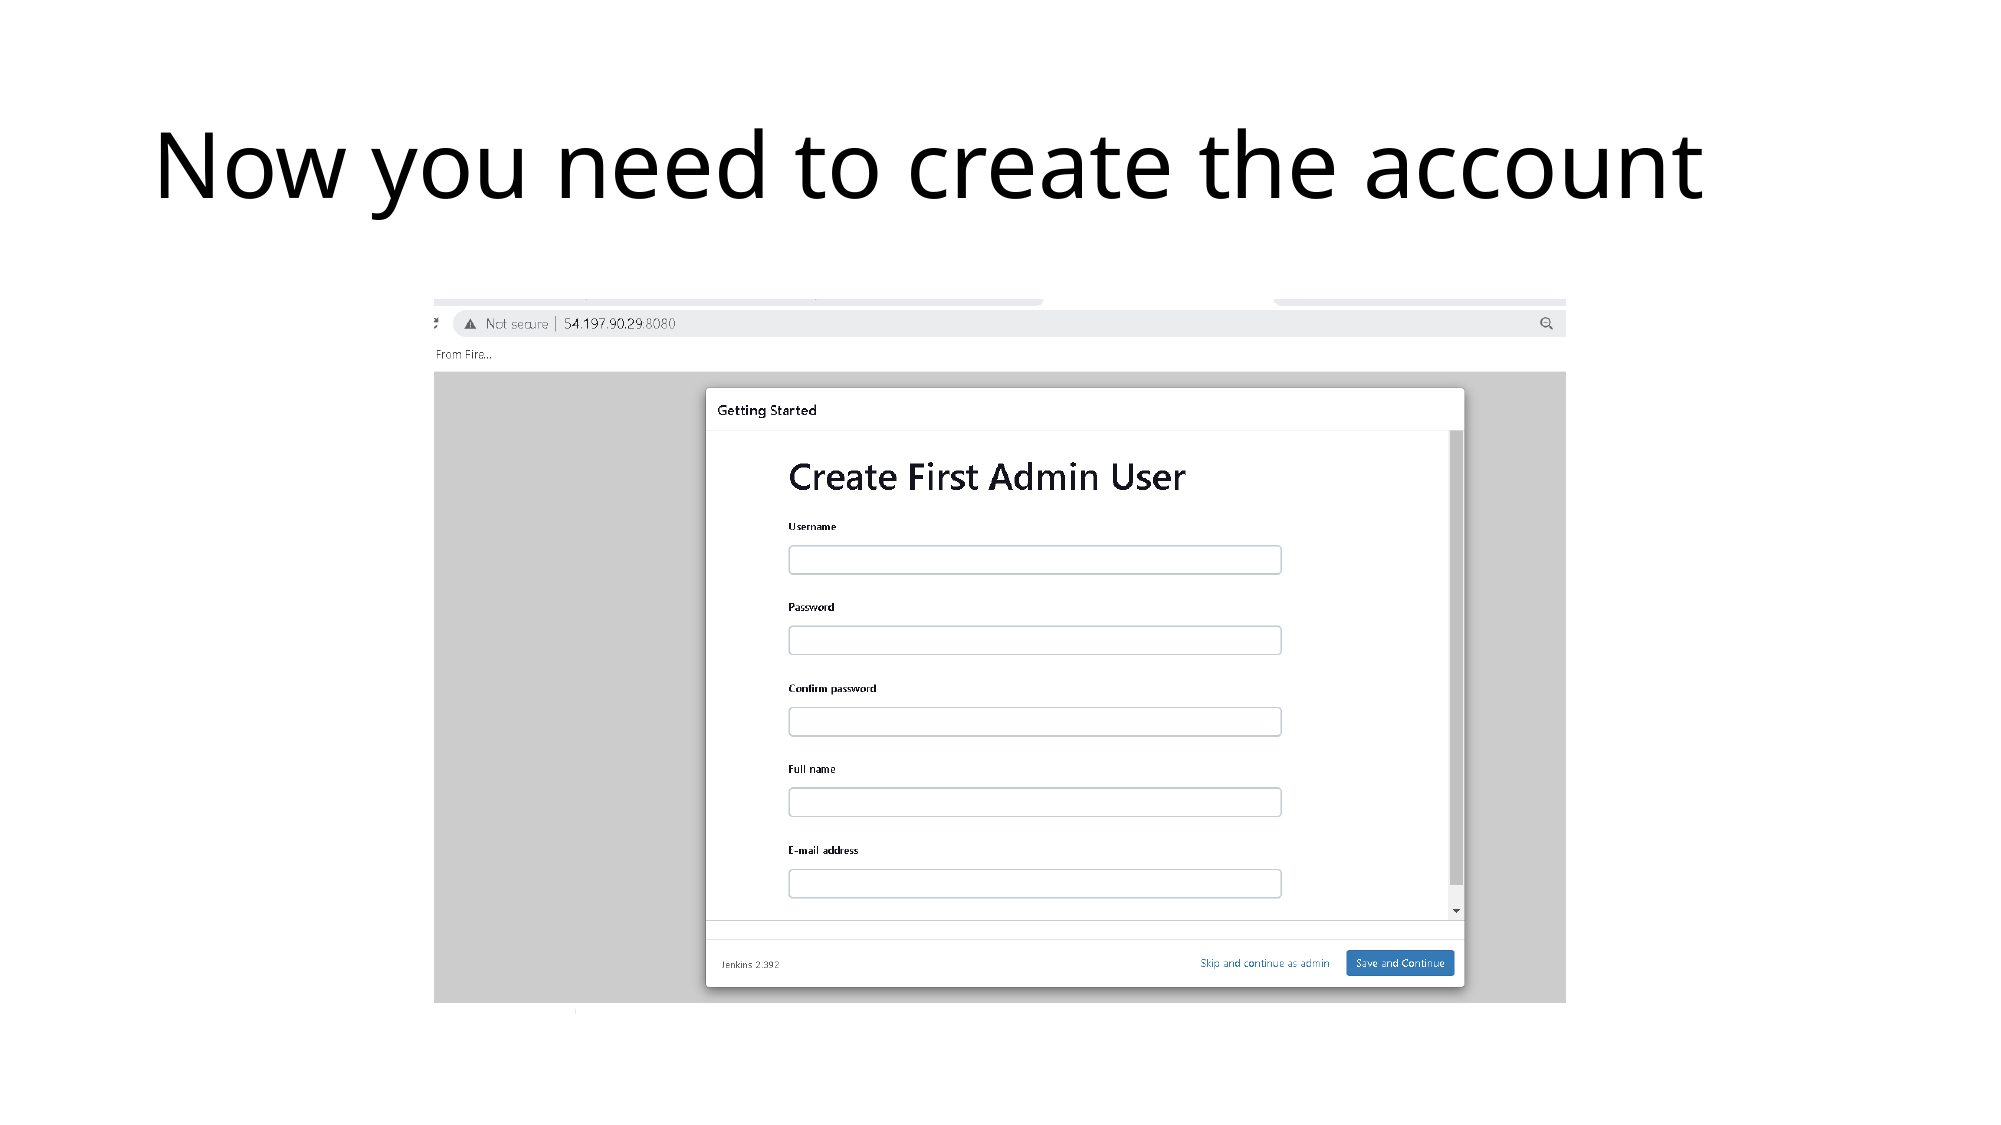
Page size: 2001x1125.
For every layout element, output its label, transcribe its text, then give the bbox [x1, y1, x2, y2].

title Now you need to create the account [137, 59, 1863, 278]
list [434, 299, 1566, 1014]
